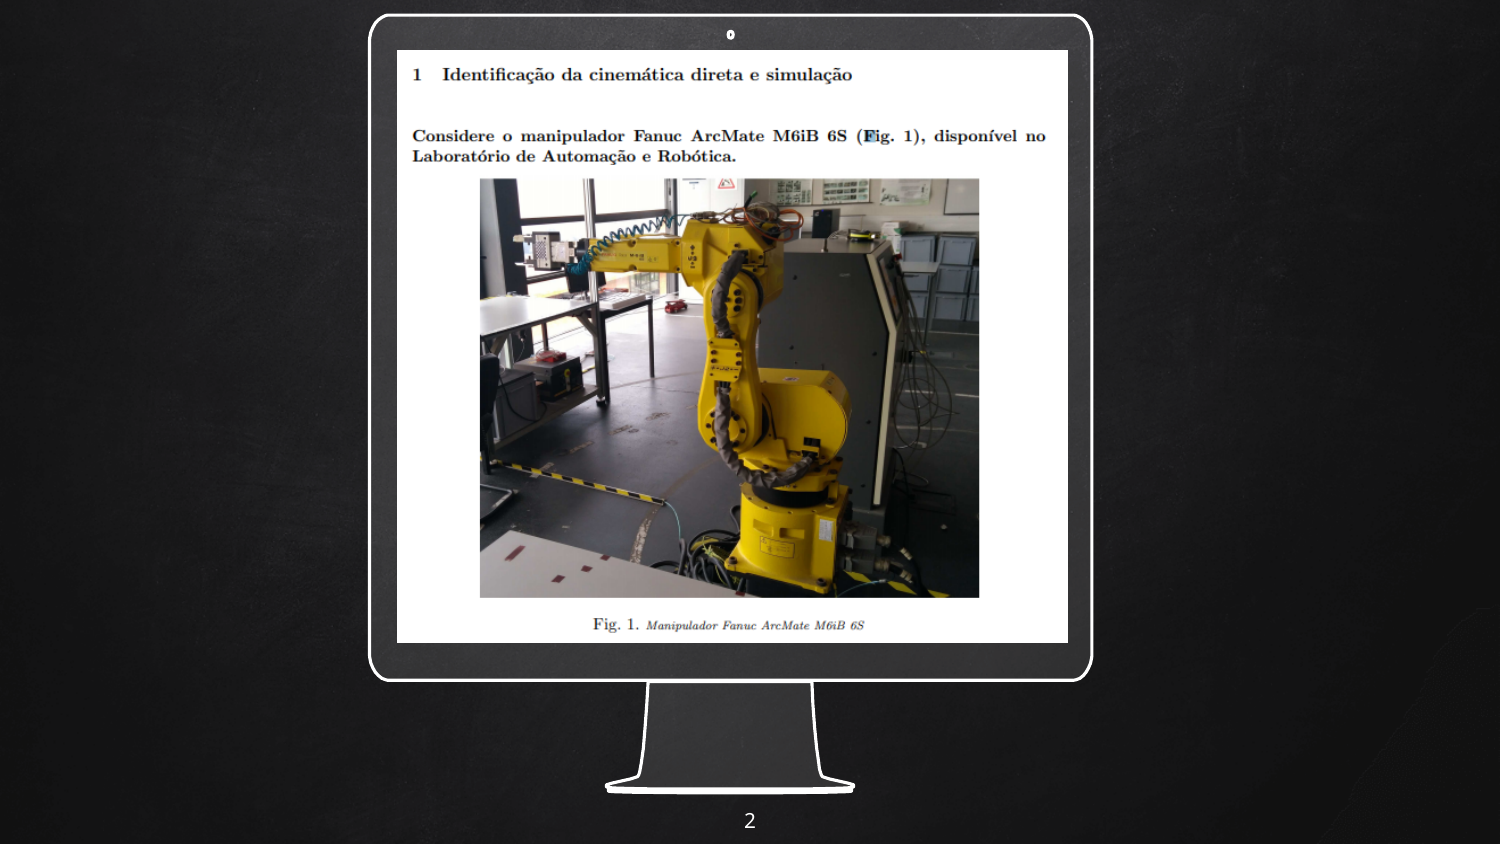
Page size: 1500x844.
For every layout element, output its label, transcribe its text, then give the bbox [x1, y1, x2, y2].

picture [0, 0, 1500, 844]
slide_number 2 [705, 793, 795, 844]
picture [396, 50, 1068, 644]
text_box [369, 15, 1092, 793]
